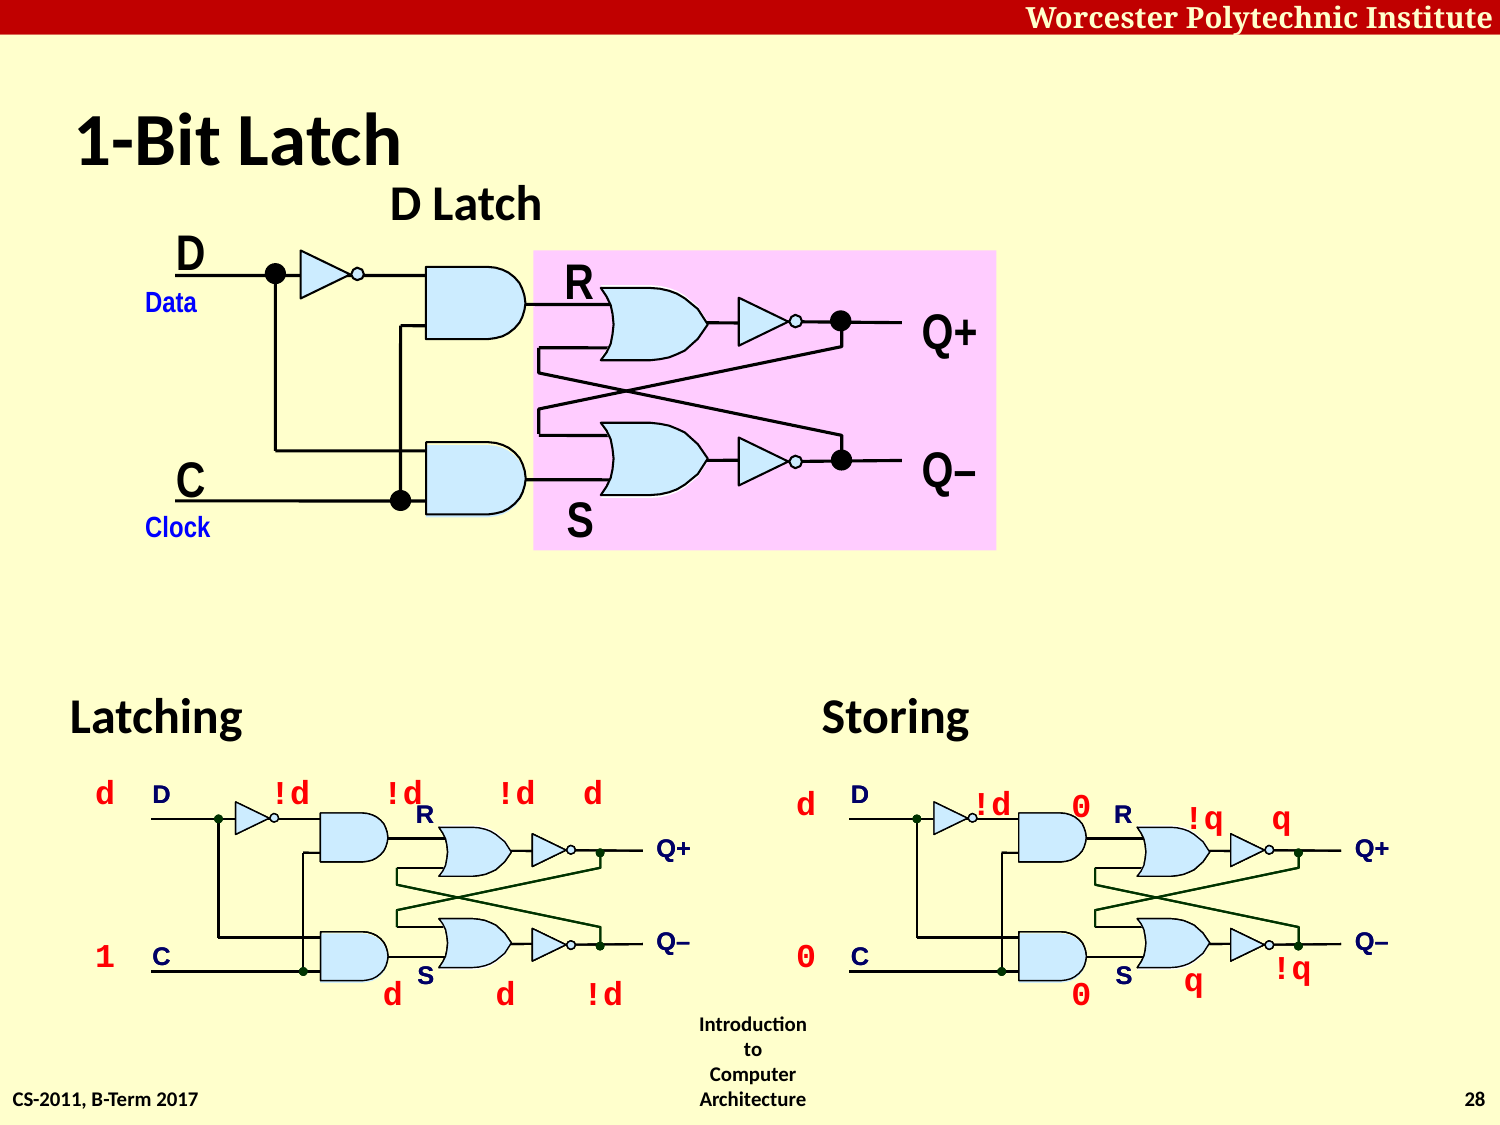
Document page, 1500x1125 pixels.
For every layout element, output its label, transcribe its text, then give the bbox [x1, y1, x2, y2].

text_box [137, 212, 990, 556]
text_box D Latch [382, 162, 551, 211]
title 1-Bit Latch [58, 72, 1305, 199]
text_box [788, 675, 1403, 1020]
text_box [62, 675, 704, 1020]
footer Introduction to Computer Architecture [691, 1084, 809, 1111]
slide_number 28 [1460, 1085, 1486, 1111]
slide_number CS-2011, B-Term 2017 [12, 1085, 205, 1111]
text_box [993, 250, 997, 551]
